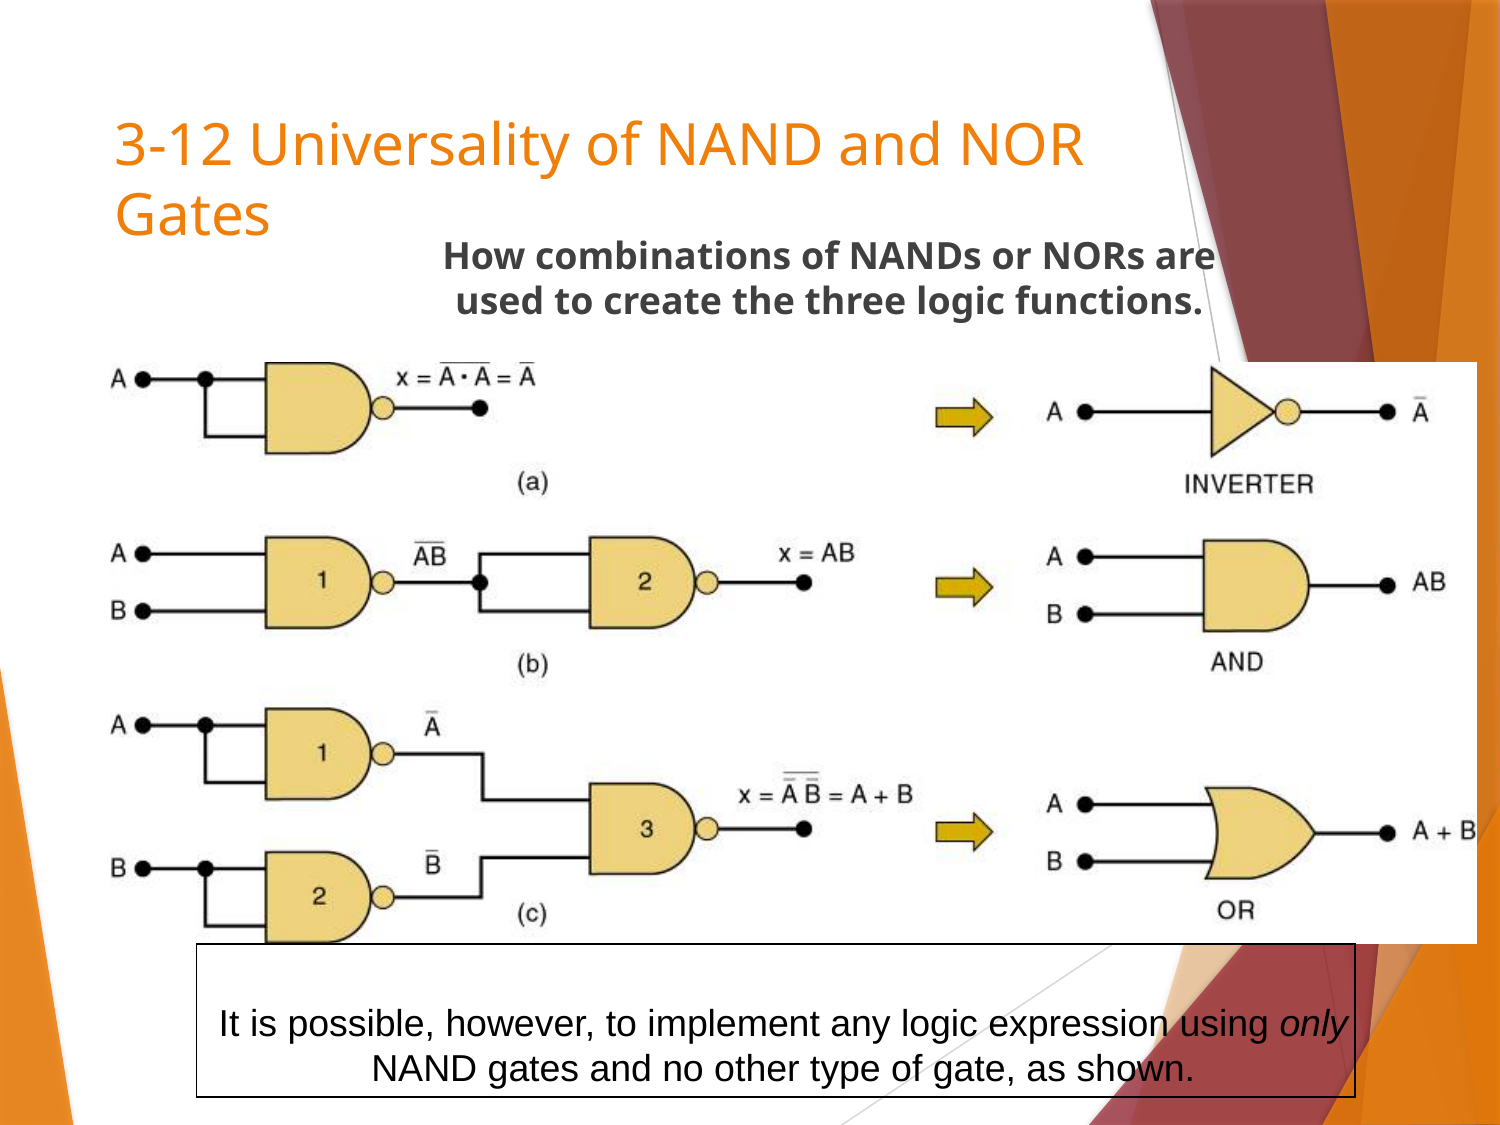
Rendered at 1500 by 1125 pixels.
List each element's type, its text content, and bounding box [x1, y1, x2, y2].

picture [109, 361, 1477, 945]
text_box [195, 943, 1371, 1098]
list How combinations of NANDs or NORs are used to create the three logic functions. [125, 224, 1500, 365]
title 3-12 Universality of NAND and NOR Gates [99, 99, 1142, 317]
